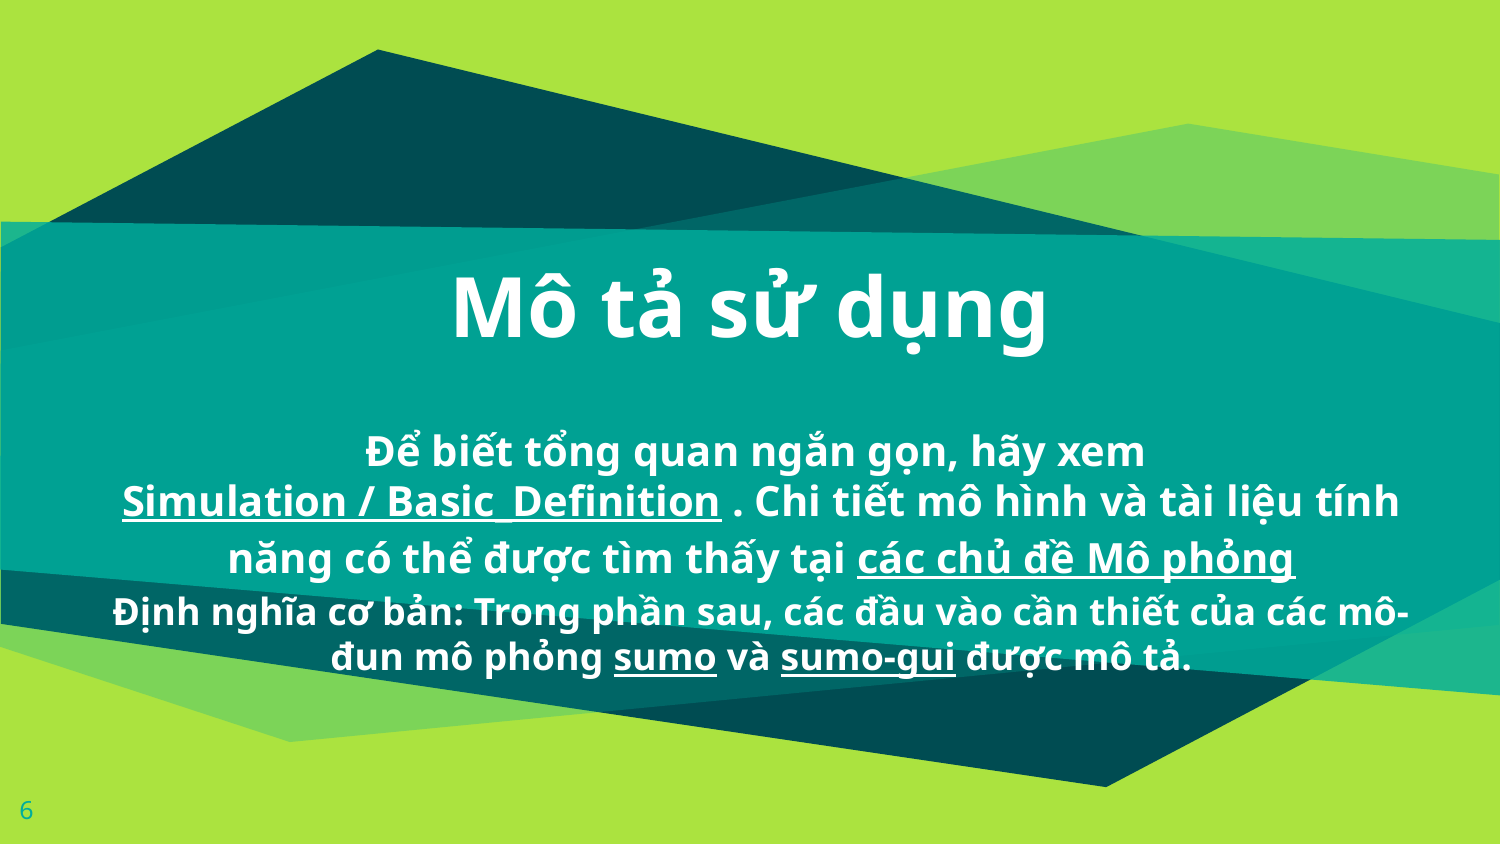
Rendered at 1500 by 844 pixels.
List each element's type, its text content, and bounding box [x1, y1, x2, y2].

subtitle Để biết tổng quan ngắn gọn, hãy xem Simulation / Basic_Definition . Chi tiết mô hình và tài liệu tính năng có thể được tìm thấy tại các chủ đề Mô phỏng Định nghĩa cơ bản: Trong phần sau, các đầu vào cần thiết của các mô-đun mô phỏng sumo và sumo-gui được mô tả. [94, 409, 1429, 697]
slide_number 6 [4, 779, 95, 844]
title Mô tả sử dụng [297, 279, 1203, 409]
